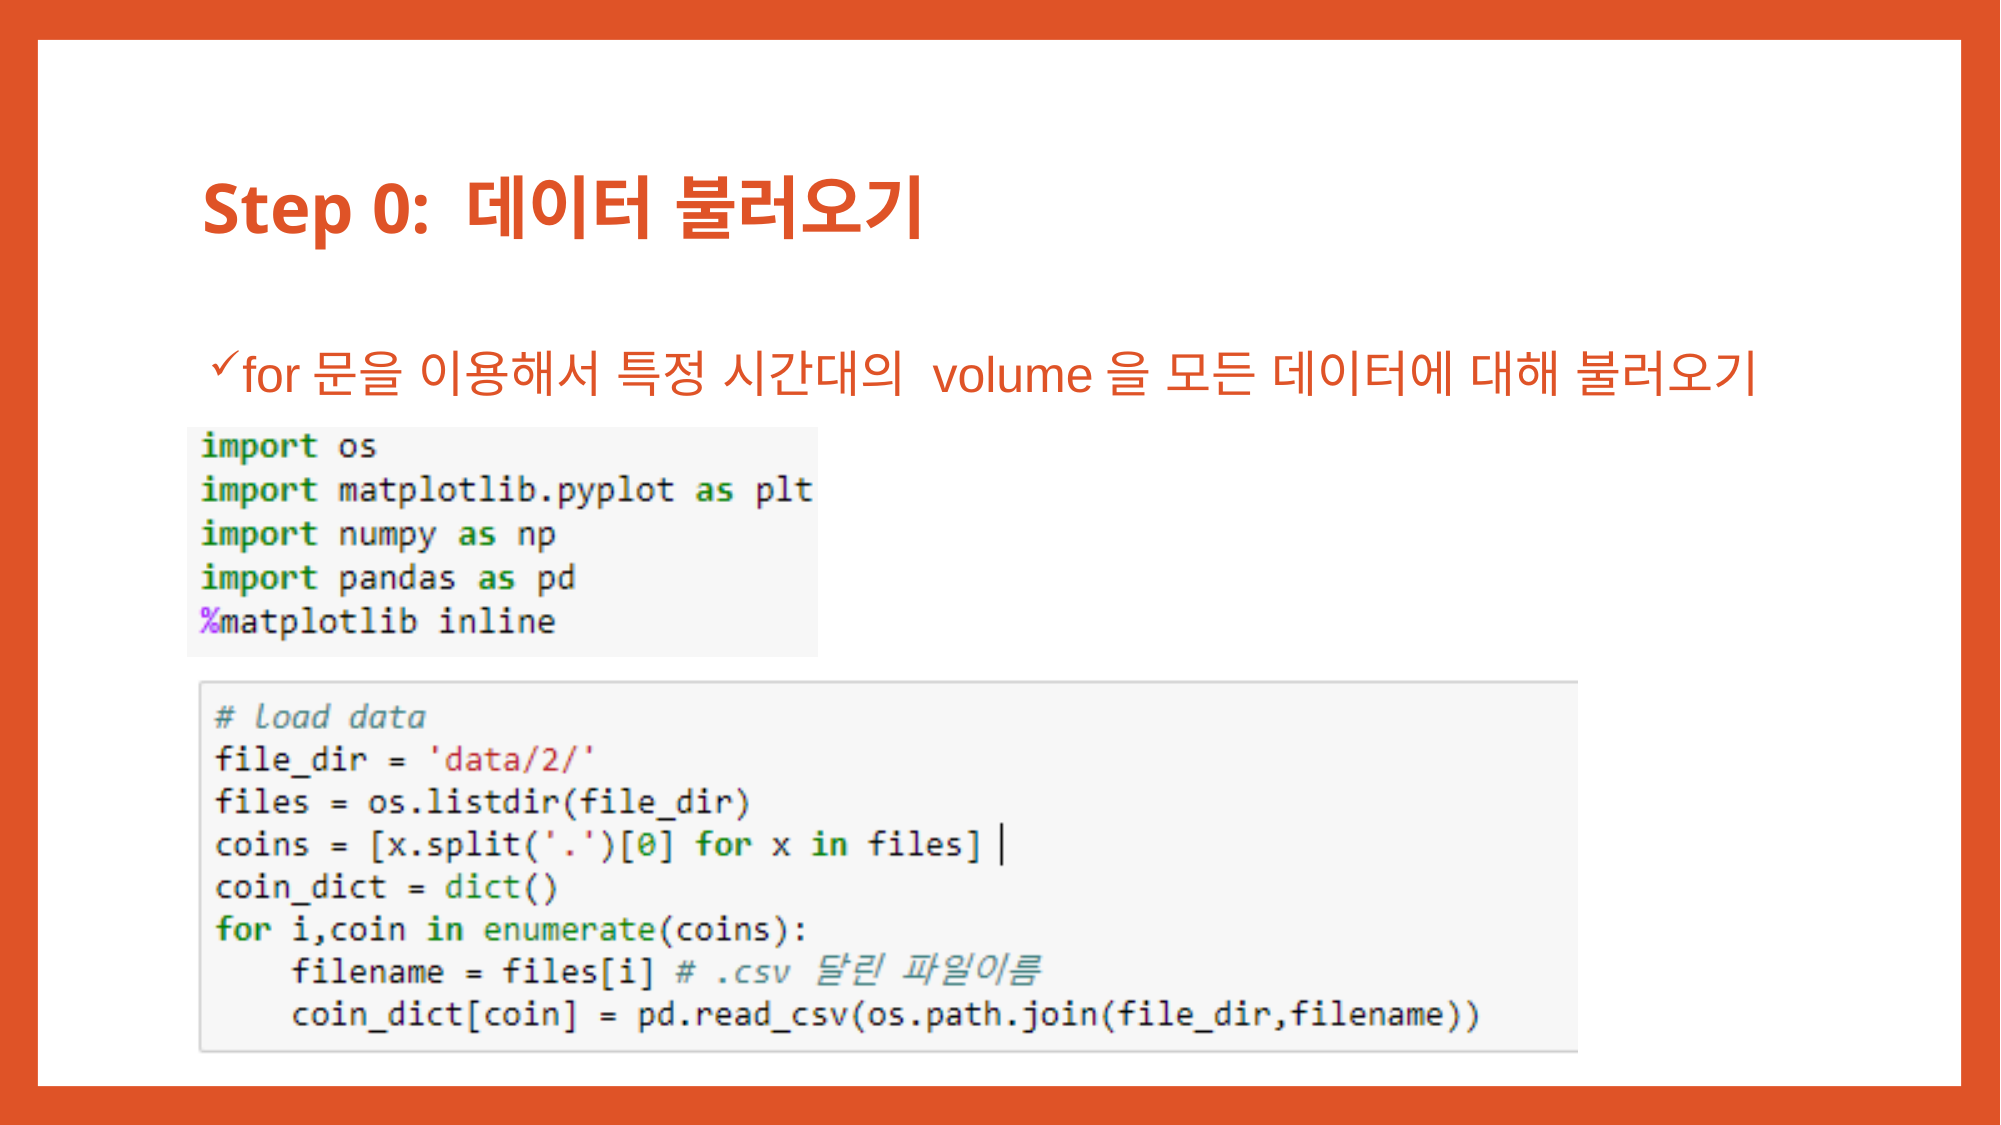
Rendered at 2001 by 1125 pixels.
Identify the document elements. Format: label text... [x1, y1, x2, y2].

picture [187, 427, 819, 657]
title Step 0: 데이터 불러오기 [187, 99, 1808, 323]
list for문을 이용해서 특정 시간대의 volume을 모든 데이터에 대해 불러오기 [188, 322, 1878, 520]
picture [187, 673, 1578, 1067]
